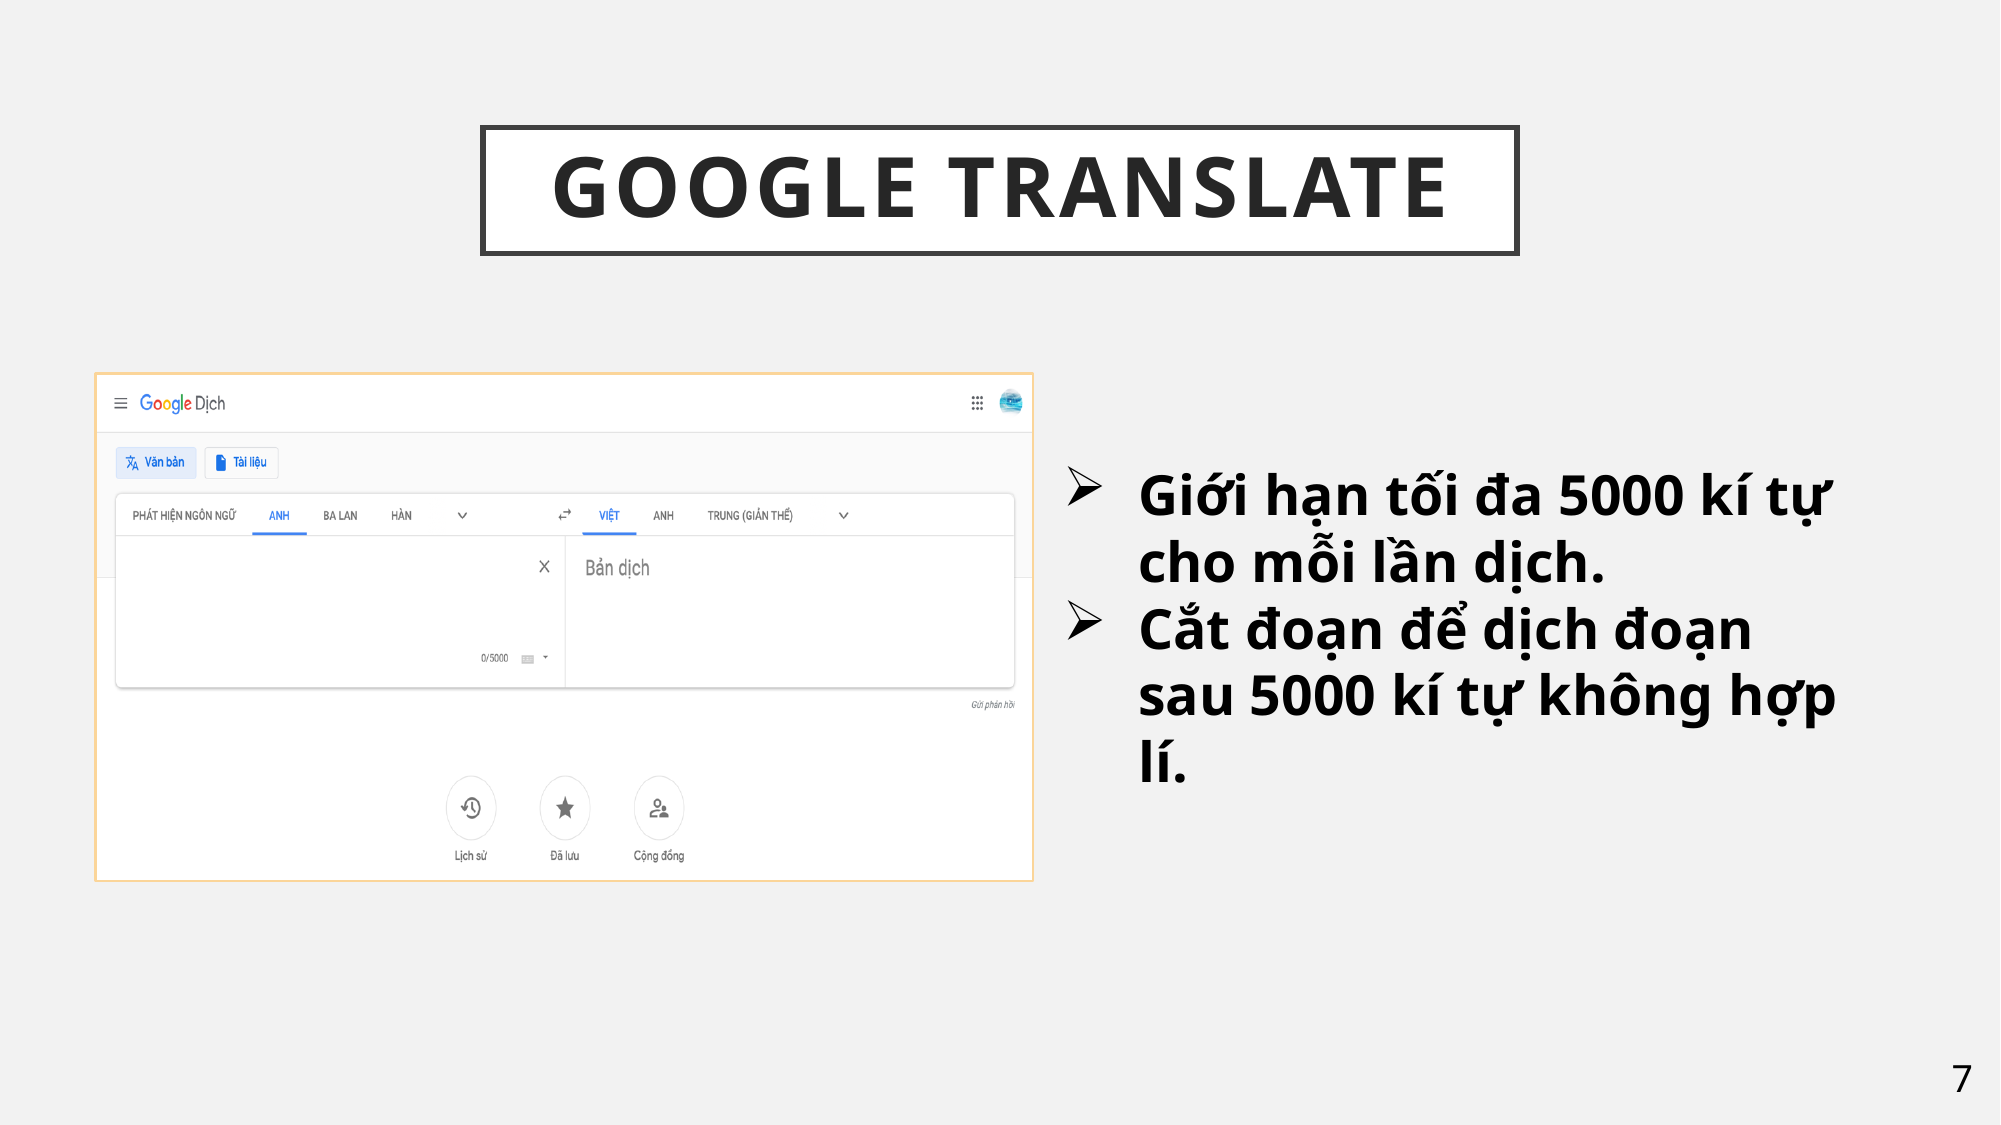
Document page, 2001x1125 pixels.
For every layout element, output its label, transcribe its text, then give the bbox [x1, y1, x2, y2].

text_box Giới hạn tối đa 5000 kí tự cho mỗi lần dịch. Cắt đoạn để dịch đoạn sau 5000 kí tự không hợp lí. [999, 407, 1903, 913]
title Google Translate [480, 125, 1520, 256]
picture [96, 374, 1032, 880]
text_box 7 [1924, 1047, 2000, 1125]
